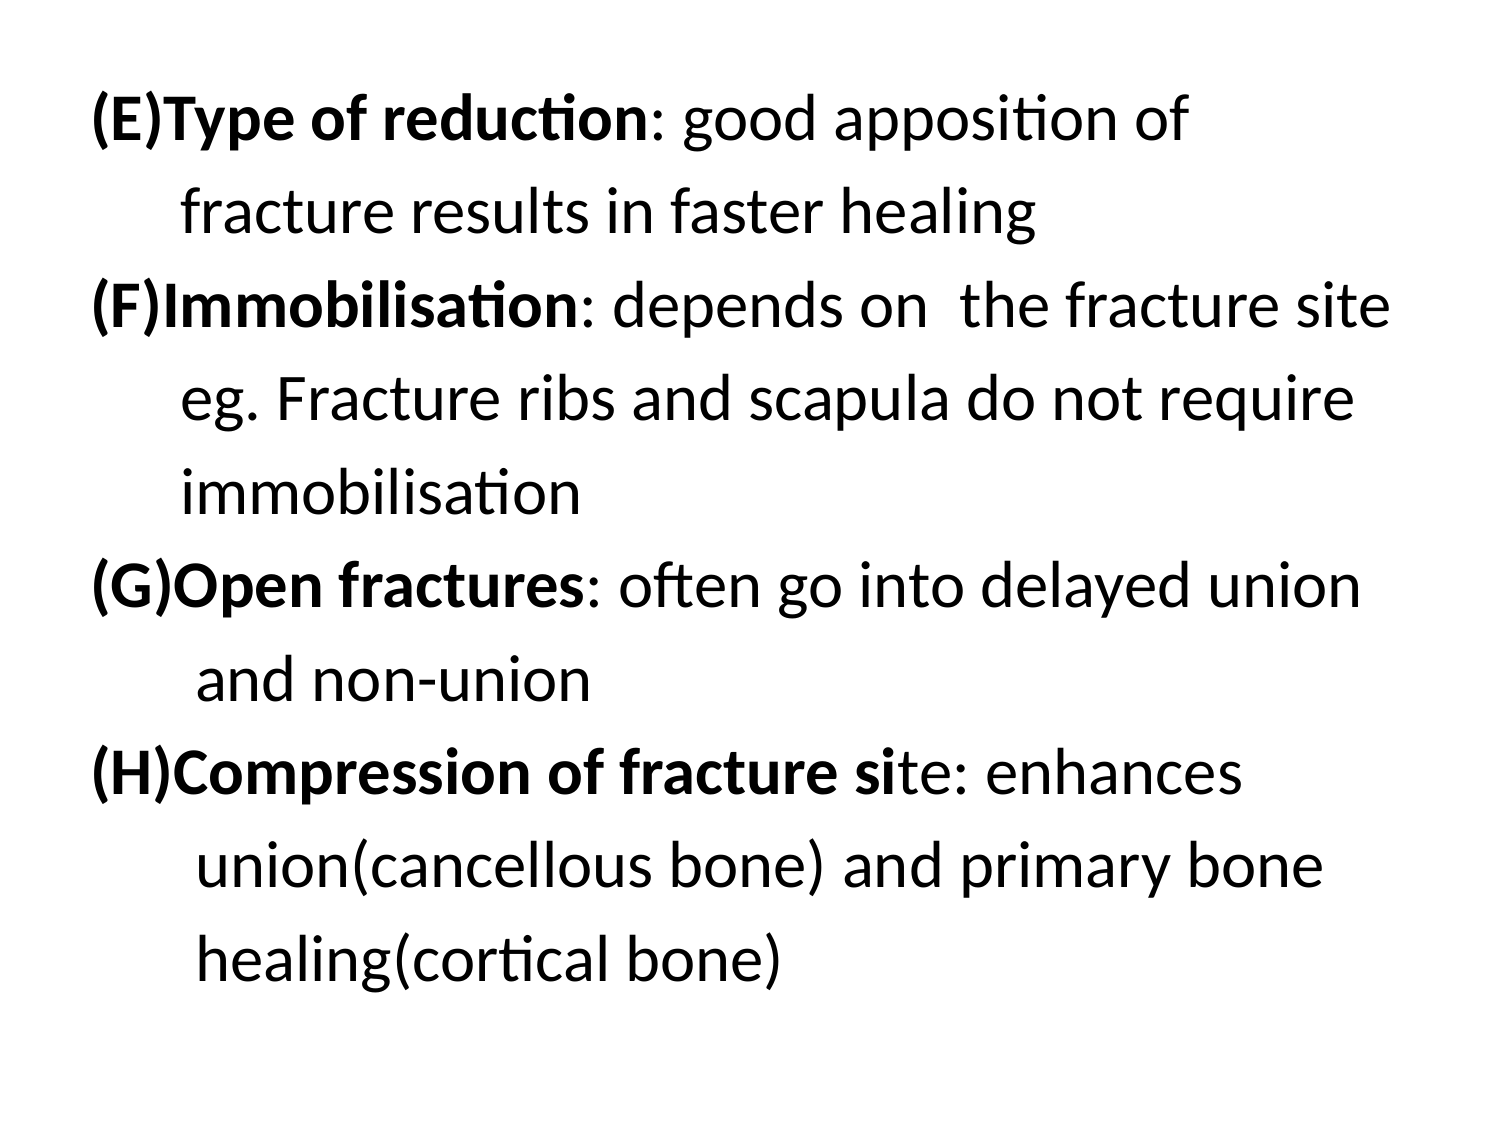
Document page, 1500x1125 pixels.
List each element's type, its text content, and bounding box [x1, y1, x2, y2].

list (E)Type of reduction: good apposition of fracture results in faster healing (F)Immobilisation: depends on the fracture site eg. Fracture ribs and scapula do not require immobilisation (G)Open fractures: often go into delayed union and non-union (H)Compression of fracture site: enhances union(cancellous bone) and primary bone healing(cortical bone) [75, 66, 1425, 1059]
